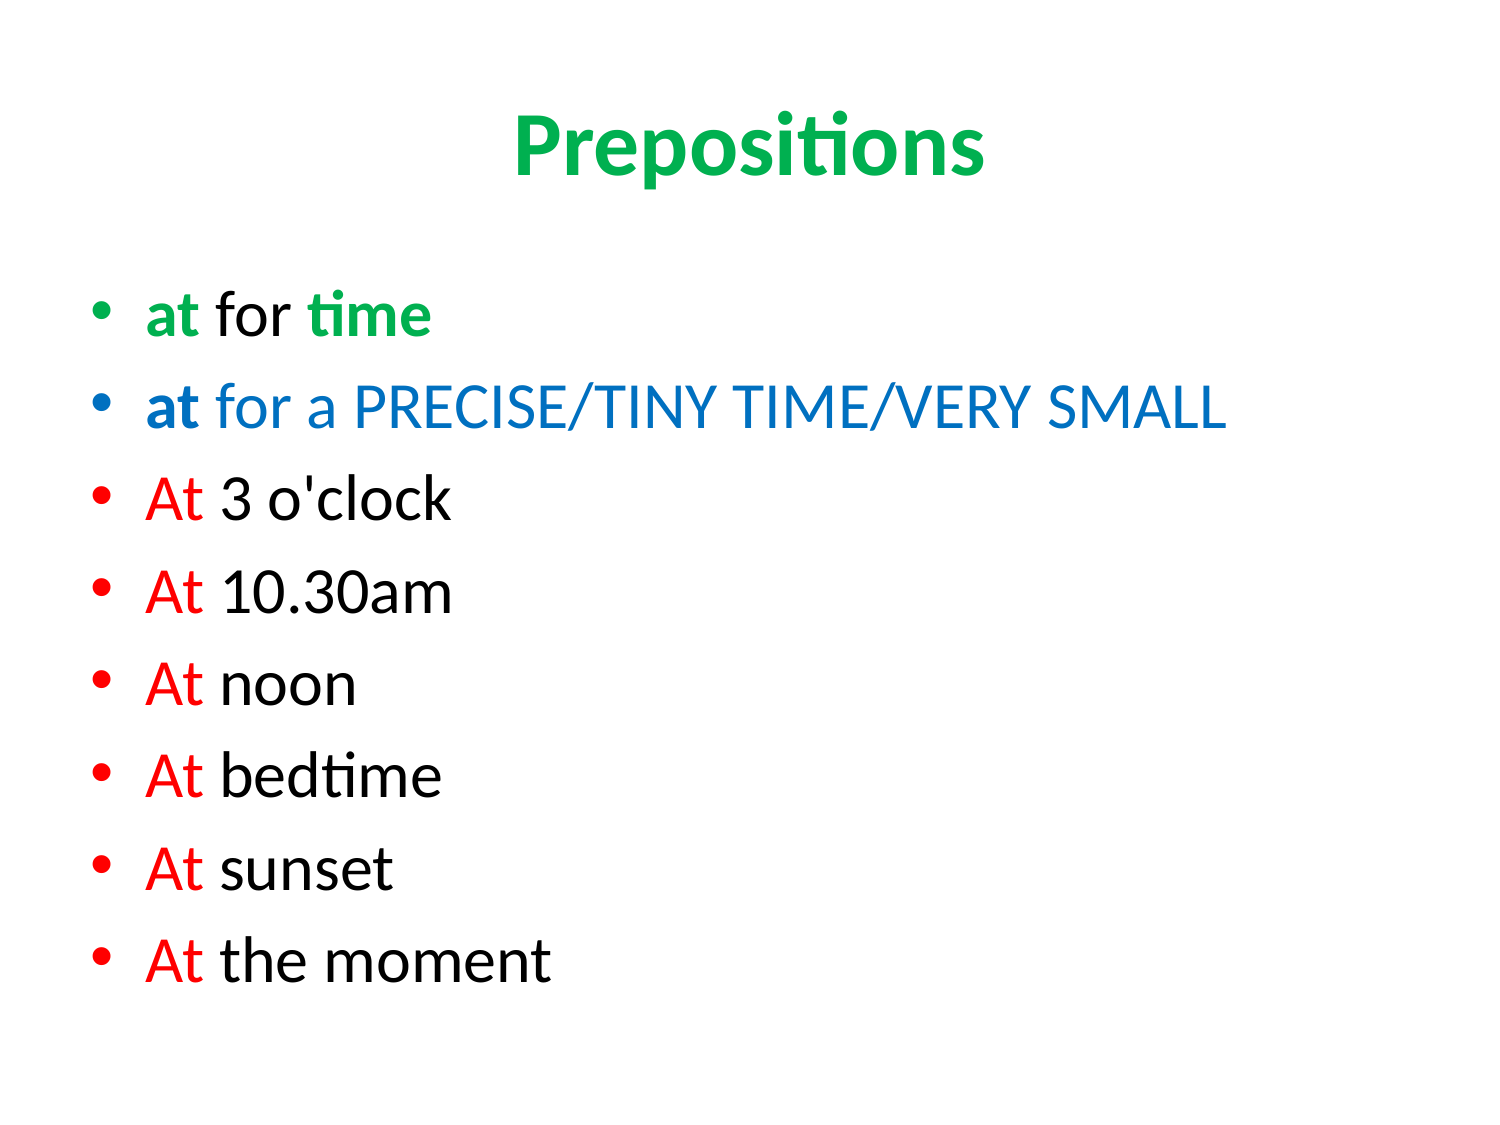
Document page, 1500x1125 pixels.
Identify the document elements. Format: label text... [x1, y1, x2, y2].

list at for time at for a PRECISE/TINY TIME/VERY SMALL At 3 o'clock At 10.30am At noon At bedtime At sunset At the moment [75, 262, 1425, 1005]
title Prepositions [75, 45, 1425, 233]
